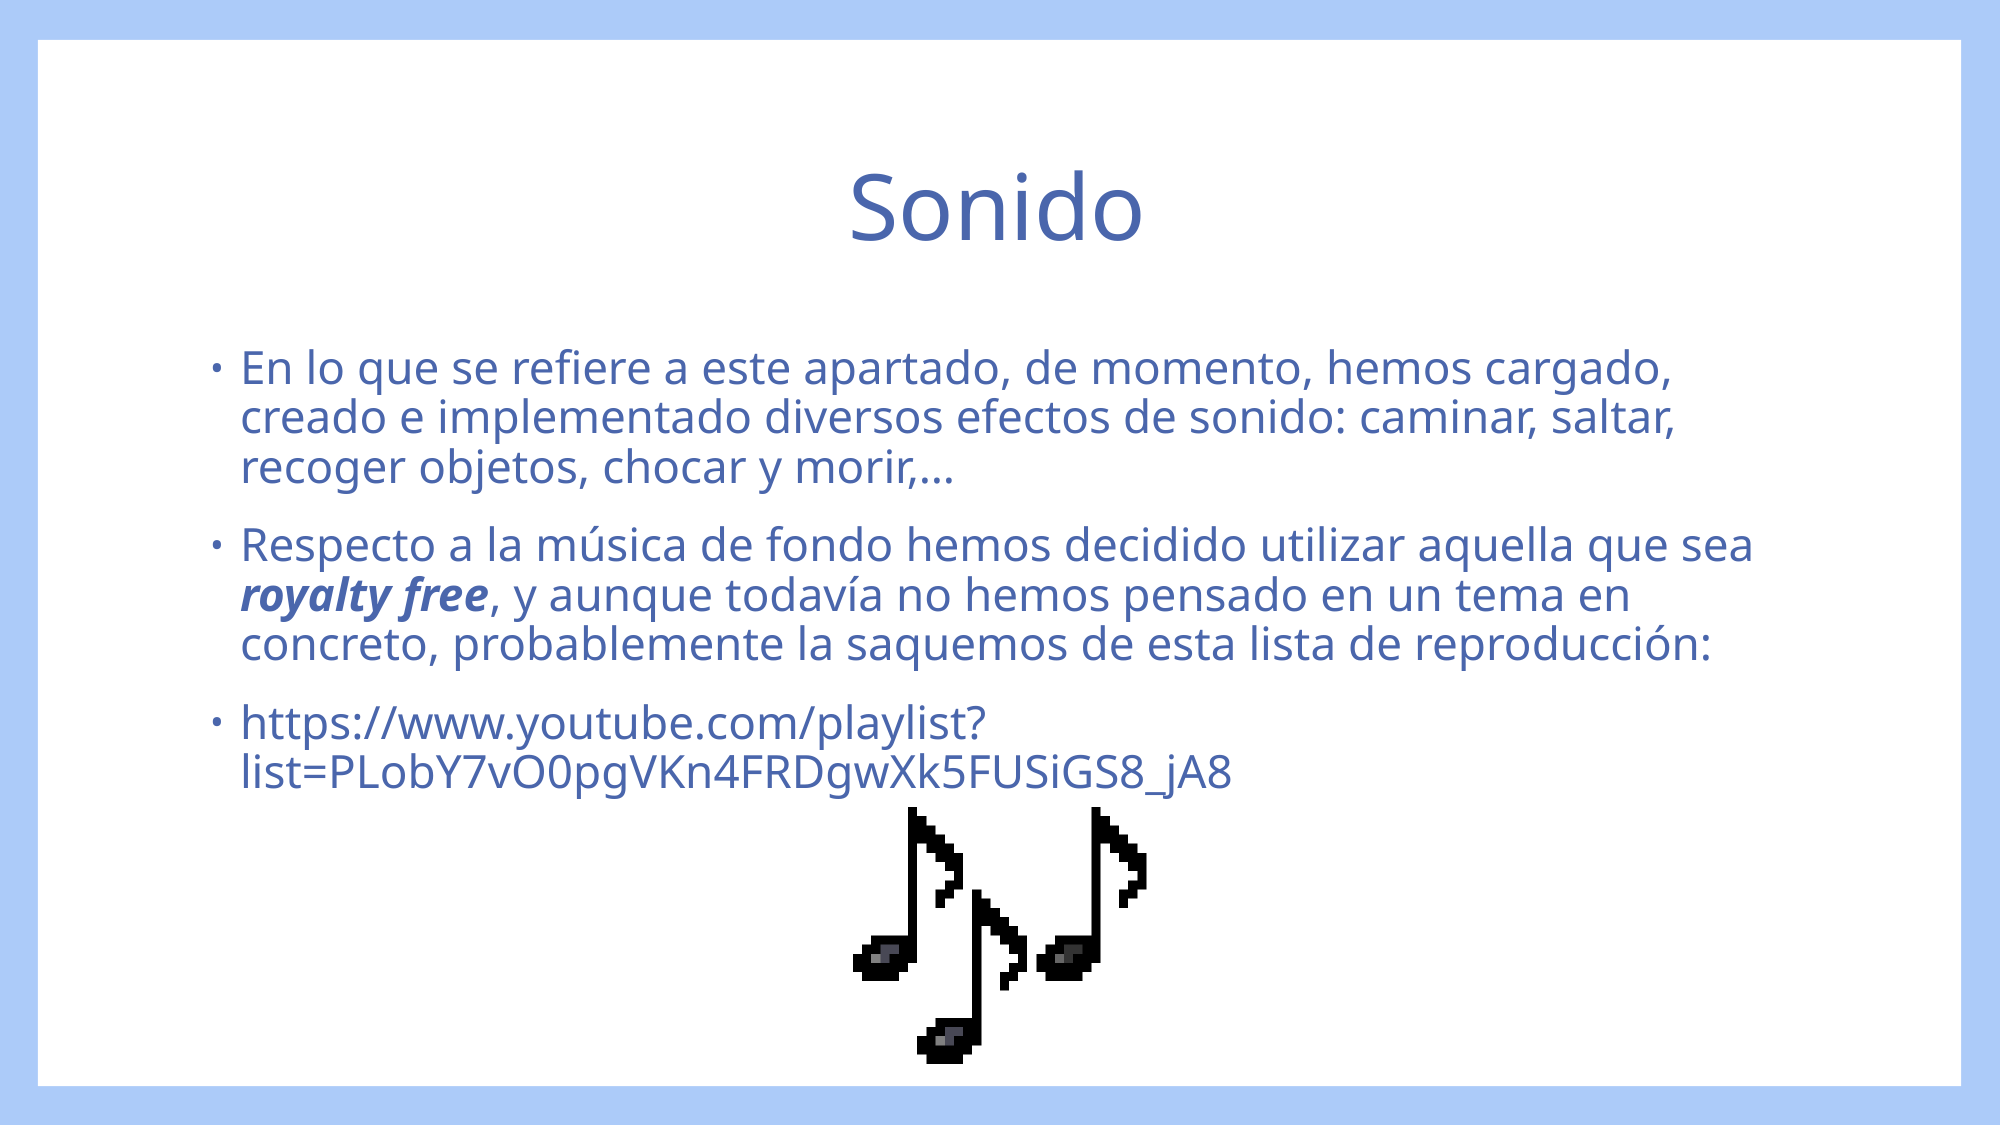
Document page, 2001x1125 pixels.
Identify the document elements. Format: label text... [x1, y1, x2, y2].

list En lo que se refiere a este apartado, de momento, hemos cargado, creado e implementado diversos efectos de sonido: caminar, saltar, recoger objetos, chocar y morir,… Respecto a la música de fondo hemos decidido utilizar aquella que sea royalty free, y aunque todavía no hemos pensado en un tema en concreto, probablemente la saquemos de esta lista de reproducción: https://www.youtube.com/playlist?list=PLobY7vO0pgVKn4FRDgwXk5FUSiGS8_jA8 [187, 337, 1808, 1000]
title Sonido [187, 99, 1808, 323]
picture [830, 780, 1165, 1084]
